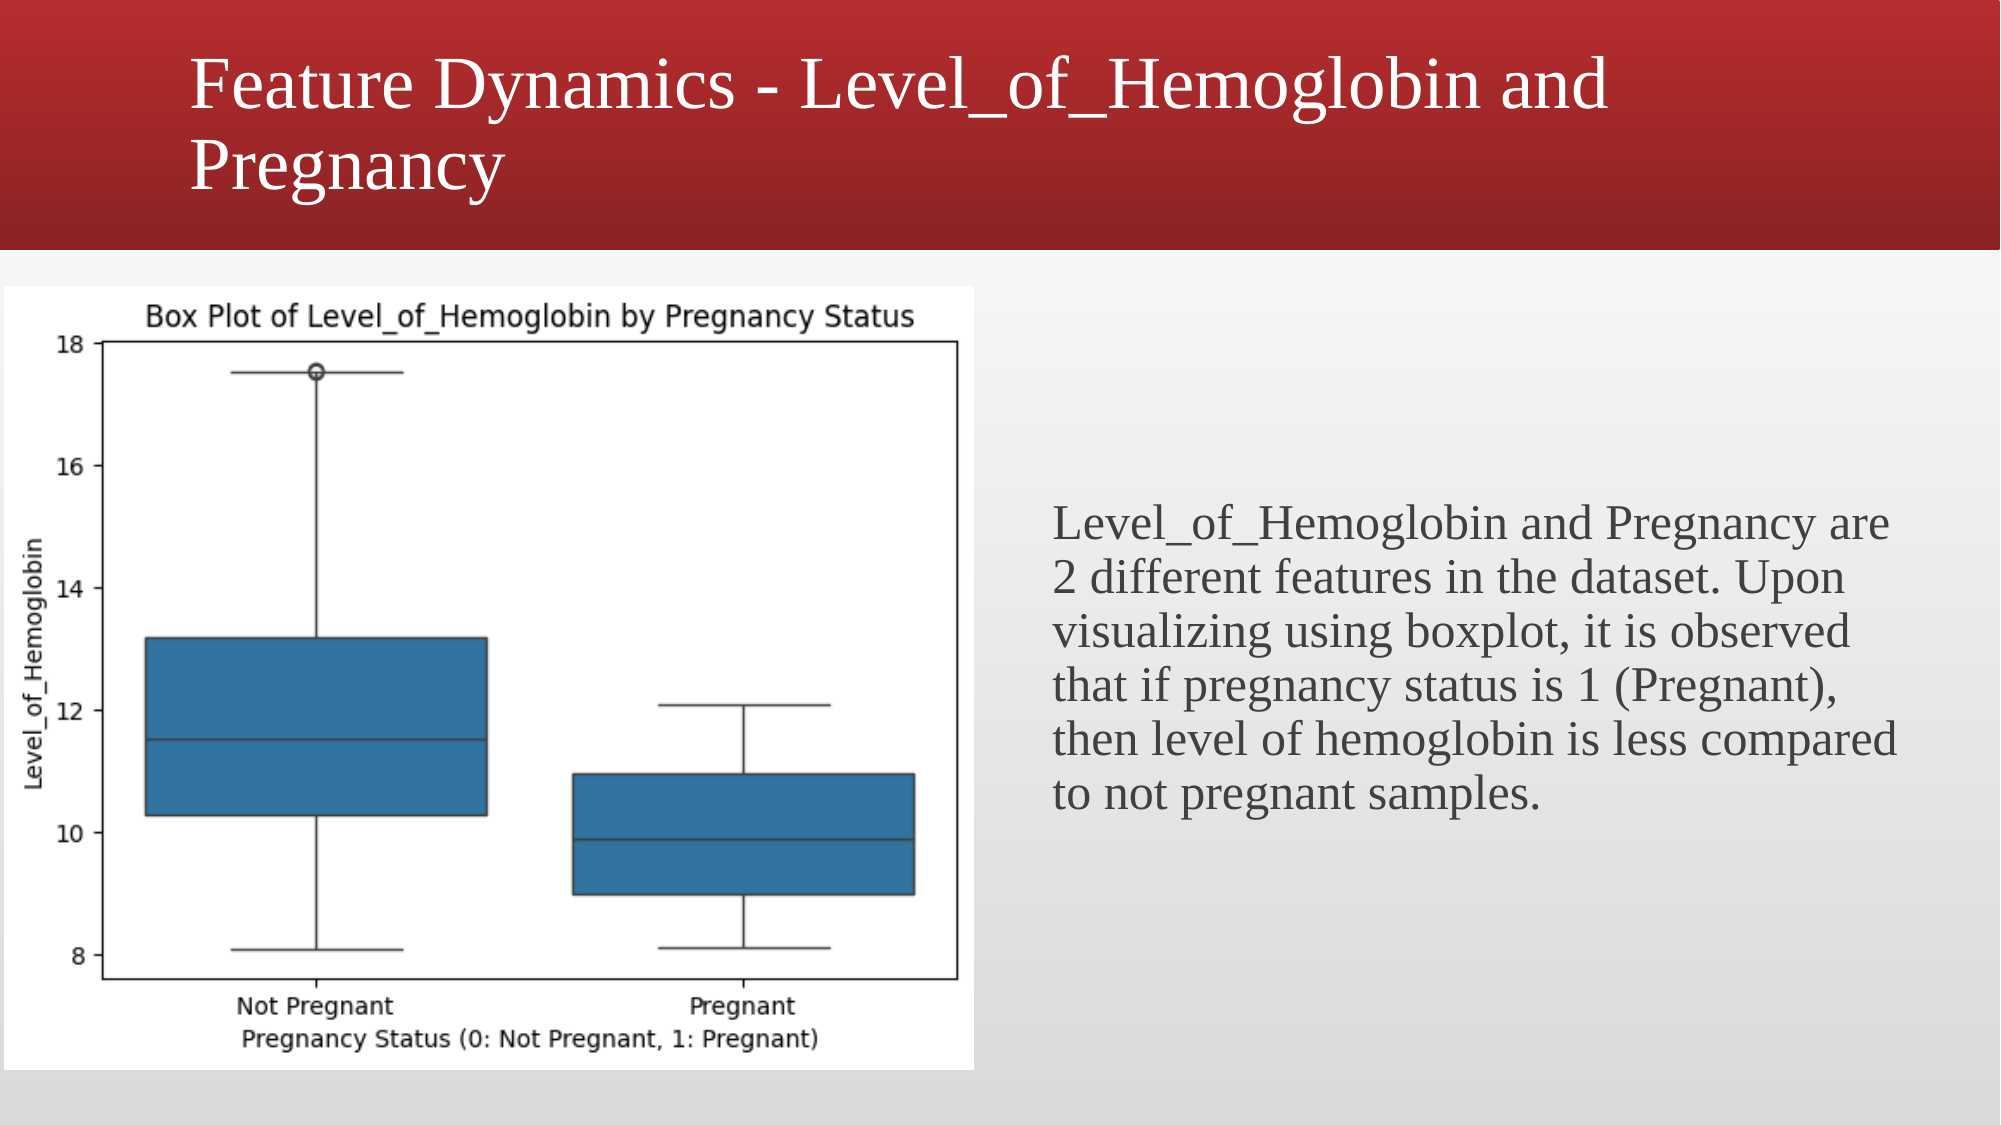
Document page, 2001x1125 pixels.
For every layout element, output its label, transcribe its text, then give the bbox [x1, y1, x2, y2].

title Feature Dynamics - Level_of_Hemoglobin and Pregnancy [174, 16, 1825, 234]
list Level_of_Hemoglobin and Pregnancy are 2 different features in the dataset. Upon visualizing using boxplot, it is observed that if pregnancy status is 1 (Pregnant), then level of hemoglobin is less compared to not pregnant samples. [1037, 435, 1934, 882]
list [4, 286, 974, 1070]
